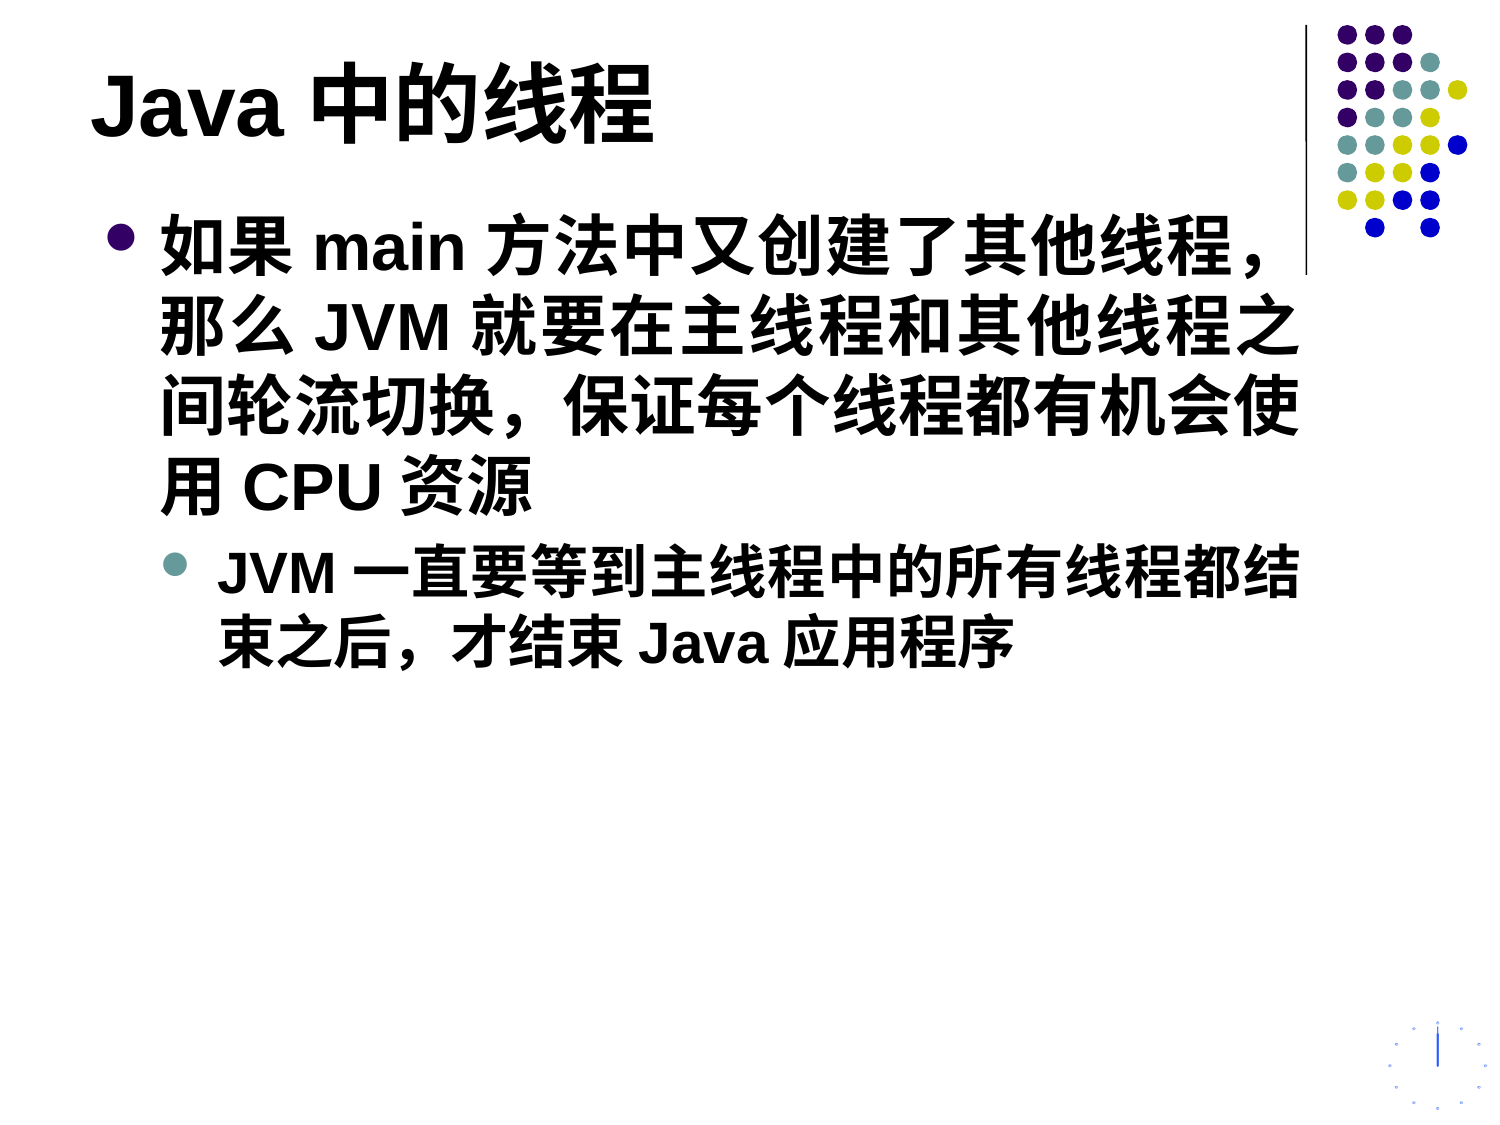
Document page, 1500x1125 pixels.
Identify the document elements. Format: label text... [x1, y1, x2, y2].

list 如果main方法中又创建了其他线程，那么JVM就要在主线程和其他线程之间轮流切换，保证每个线程都有机会使用CPU资源 JVM一直要等到主线程中的所有线程都结束之后，才结束Java应用程序 [88, 196, 1317, 1015]
picture [1378, 1012, 1497, 1119]
title Java中的线程 [75, 20, 1313, 161]
